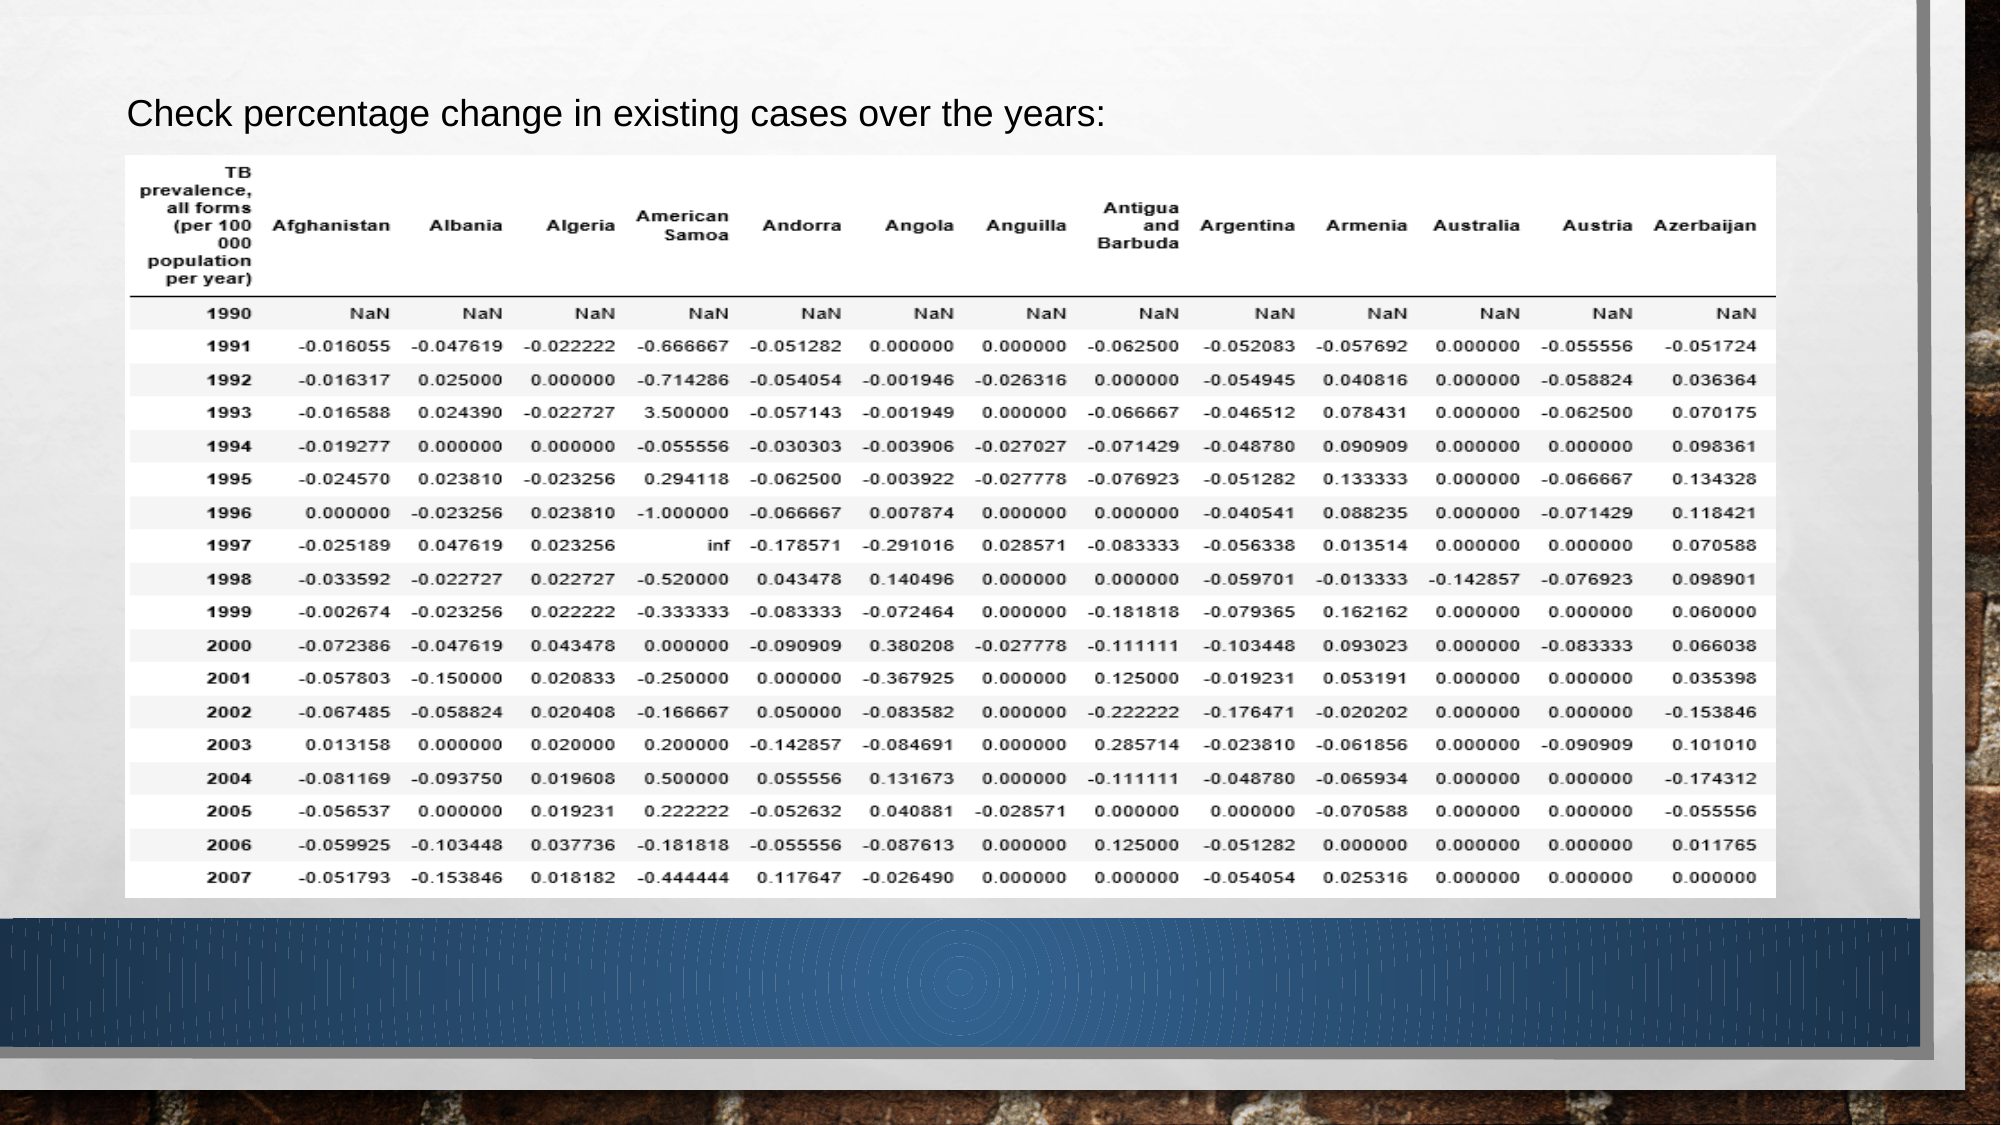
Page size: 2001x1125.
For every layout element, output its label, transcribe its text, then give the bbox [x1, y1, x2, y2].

picture [0, 0, 2000, 1125]
text_box Check percentage change in existing cases over the years: [111, 81, 1205, 187]
picture [124, 155, 1776, 899]
